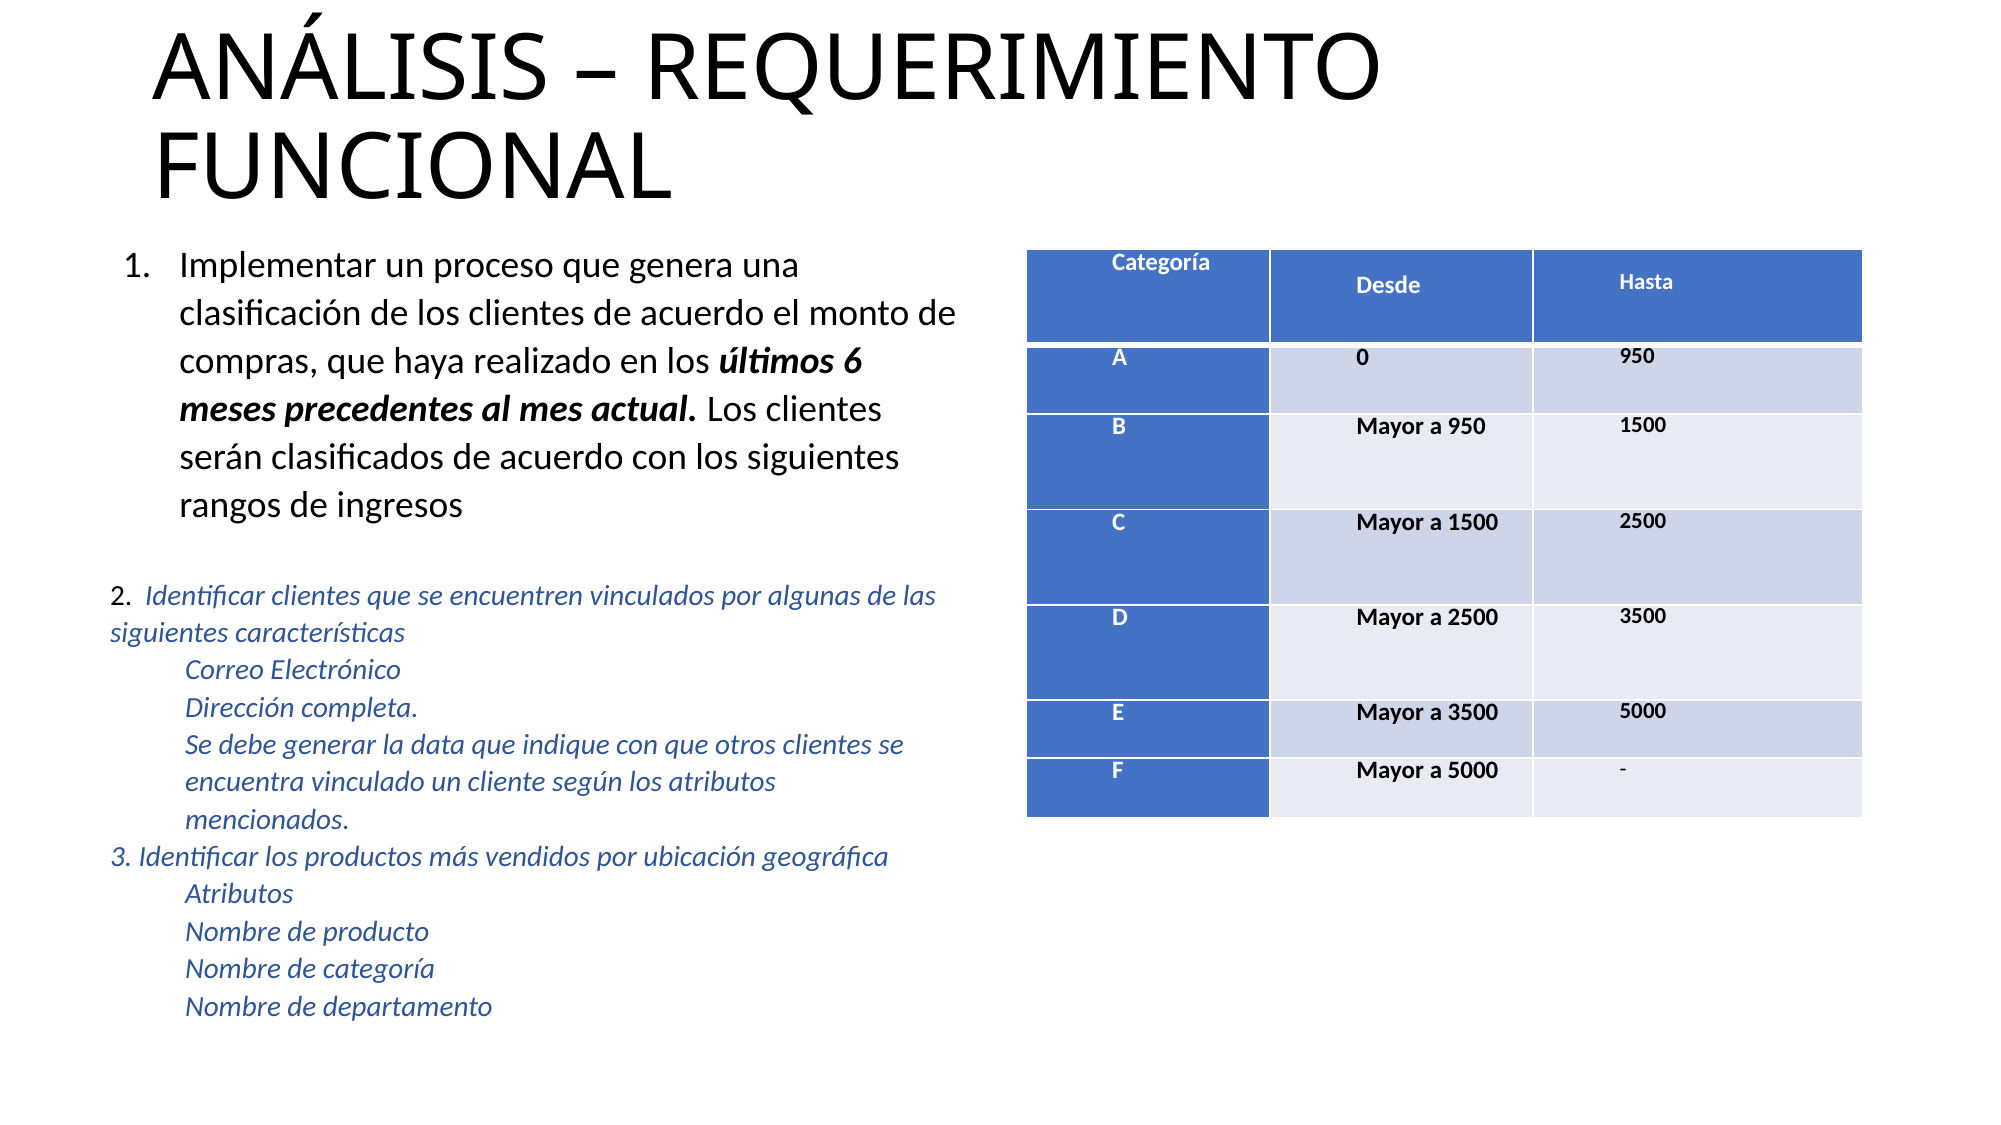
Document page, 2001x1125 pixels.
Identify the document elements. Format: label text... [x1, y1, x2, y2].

table_cell Mayor a 950 [1271, 415, 1532, 509]
table_cell B [1027, 415, 1269, 509]
table_cell C [1027, 510, 1269, 604]
text_box 2. Identificar clientes que se encuentren vinculados por algunas de las siguientes características Correo Electrónico Dirección completa. Se debe generar la data que indique con que otros clientes se encuentra vinculado un cliente según los atributos mencionados. 3. Identificar los productos más vendidos por ubicación geográfica Atributos Nombre de producto Nombre de categoría Nombre de departamento [95, 565, 963, 1030]
table_cell Mayor a 5000 [1271, 759, 1532, 817]
table_cell Mayor a 3500 [1271, 701, 1532, 757]
table_cell Mayor a 1500 [1271, 510, 1532, 604]
text_box Implementar un proceso que genera una clasificación de los clientes de acuerdo el monto de compras, que haya realizado en los últimos 6 meses precedentes al mes actual. Los clientes serán clasificados de acuerdo con los siguientes rangos de ingresos [108, 229, 976, 533]
title ANÁLISIS – REQUERIMIENTO FUNCIONAL [137, 37, 1863, 201]
table_cell 0 [1271, 348, 1532, 413]
table_cell Mayor a 2500 [1271, 606, 1532, 699]
table_cell 5000 [1534, 701, 1862, 757]
table_cell F [1027, 759, 1269, 817]
table_cell 1500 [1534, 415, 1862, 509]
table_cell A [1027, 348, 1269, 413]
table_header Hasta [1534, 250, 1862, 342]
table_cell E [1027, 701, 1269, 757]
table_cell - [1534, 759, 1862, 817]
table_cell 950 [1534, 348, 1862, 413]
table_cell 2500 [1534, 510, 1862, 604]
table_header Categoría [1027, 250, 1269, 342]
table_header Desde [1271, 250, 1532, 342]
table_cell D [1027, 606, 1269, 699]
table_cell 3500 [1534, 606, 1862, 699]
